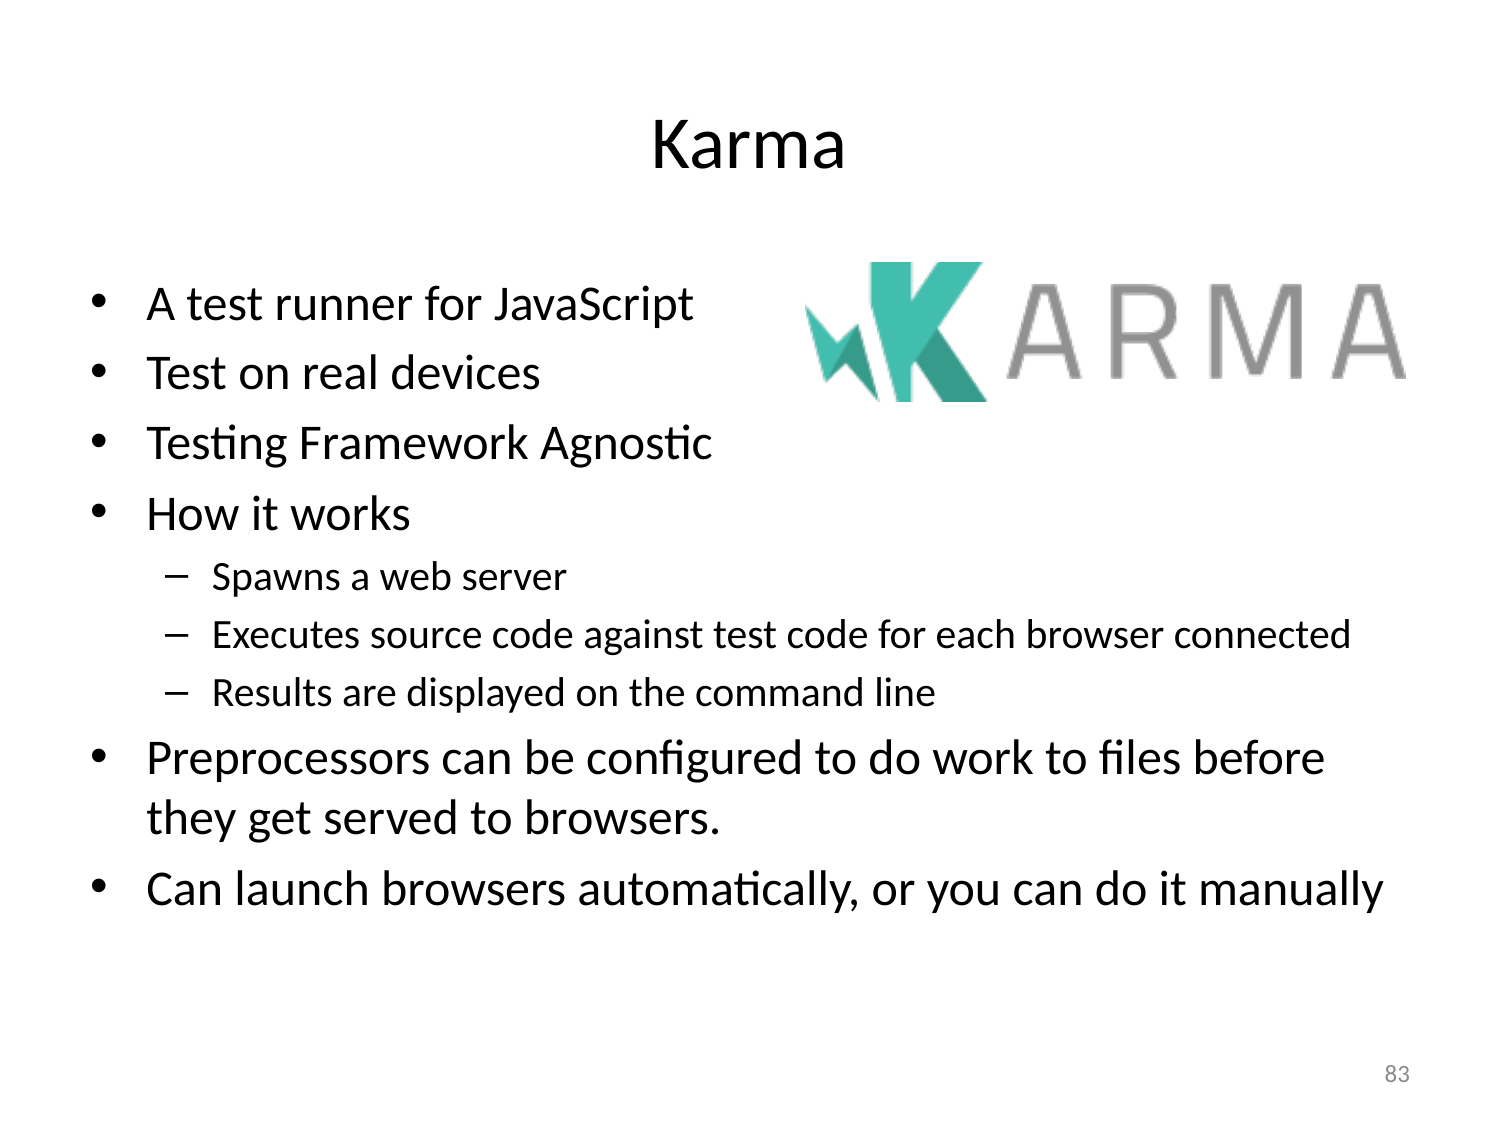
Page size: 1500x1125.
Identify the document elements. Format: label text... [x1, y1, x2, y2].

slide_number 83 [1074, 1042, 1425, 1103]
list A test runner for JavaScript Test on real devices Testing Framework Agnostic How it works Spawns a web server Executes source code against test code for each browser connected Results are displayed on the command line Preprocessors can be configured to do work to files before they get served to browsers. Can launch browsers automatically, or you can do it manually [75, 262, 1425, 1005]
title Karma [75, 45, 1425, 233]
picture [805, 262, 1406, 403]
